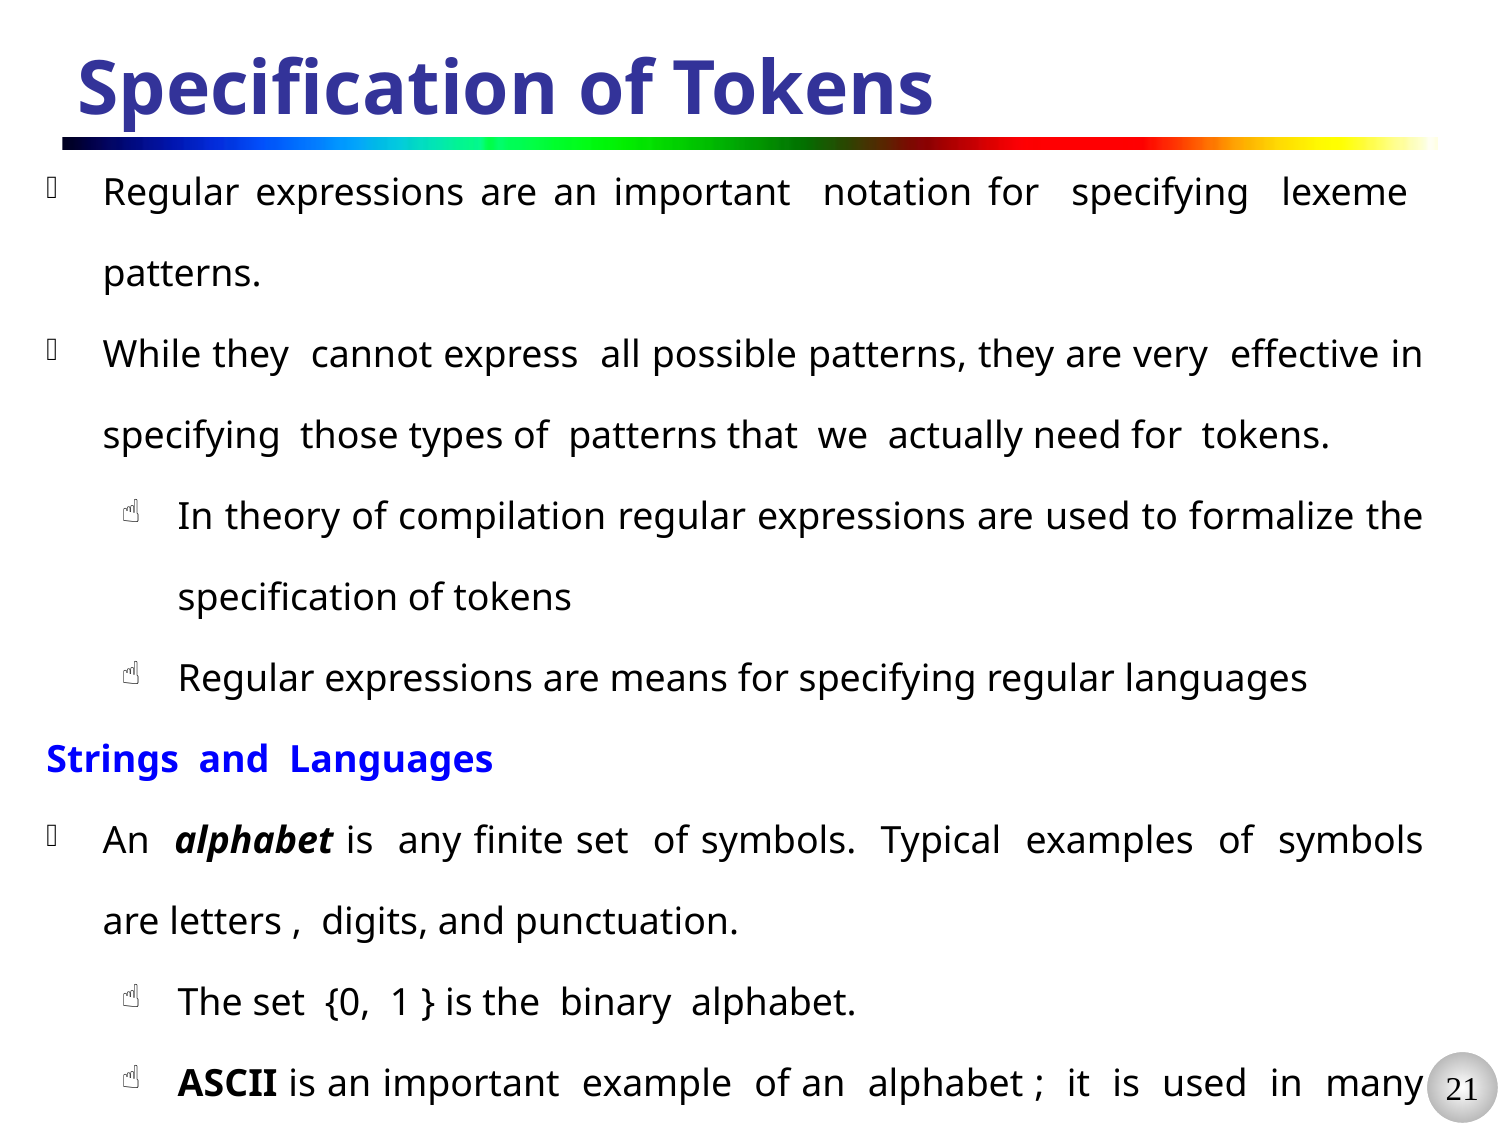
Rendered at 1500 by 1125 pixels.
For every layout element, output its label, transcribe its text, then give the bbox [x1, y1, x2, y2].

text_box Regular expressions are an important notation for specifying lexeme patterns. While they cannot express all possible patterns, they are very effective in specifying those types of patterns that we actually need for tokens. In theory of compilation regular expressions are used to formalize the specification of tokens Regular expressions are means for specifying regular languages Strings and Languages An alphabet is any finite set of symbols. Typical examples of symbols are let­ters , digits, and punctuation. The set {0, 1 } is the binary alphabet. ASCII is an important example of an alphabet ; it is used in many software systems. Unicode , which includes approximately 100,000 characters from alphabets around the world, is another important example of an alphabet . [31, 124, 1440, 1113]
title Specification of Tokens [62, 37, 1438, 124]
